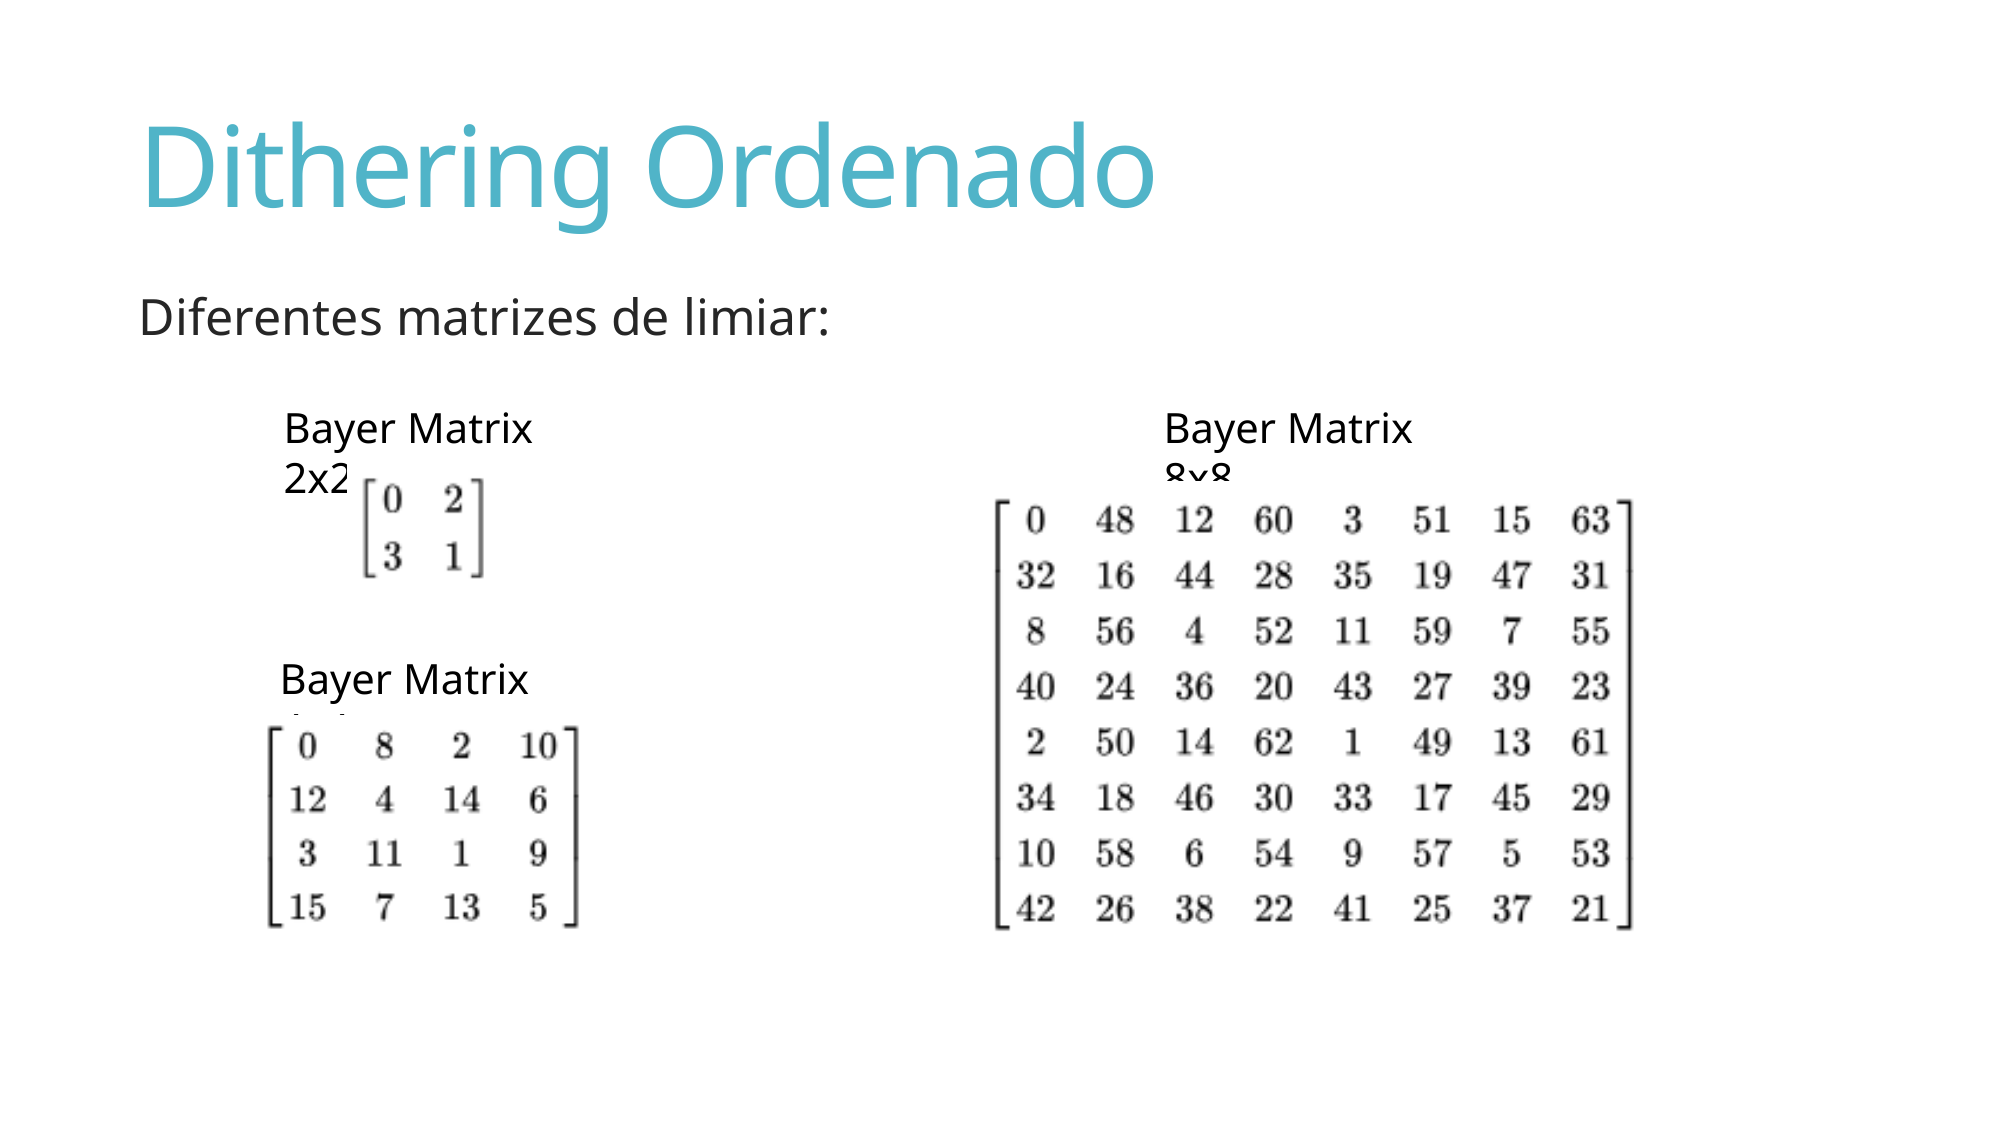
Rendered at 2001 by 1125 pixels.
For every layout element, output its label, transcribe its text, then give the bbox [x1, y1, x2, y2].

title Dithering Ordenado [123, 118, 1859, 229]
list Diferentes matrizes de limiar: [123, 286, 1859, 1044]
picture [257, 714, 586, 945]
text_box Bayer Matrix 2x2 [268, 394, 597, 510]
text_box Bayer Matrix 4x4 [264, 645, 593, 760]
picture [346, 459, 496, 593]
picture [981, 480, 1648, 950]
text_box Bayer Matrix 8x8 [1148, 394, 1481, 480]
